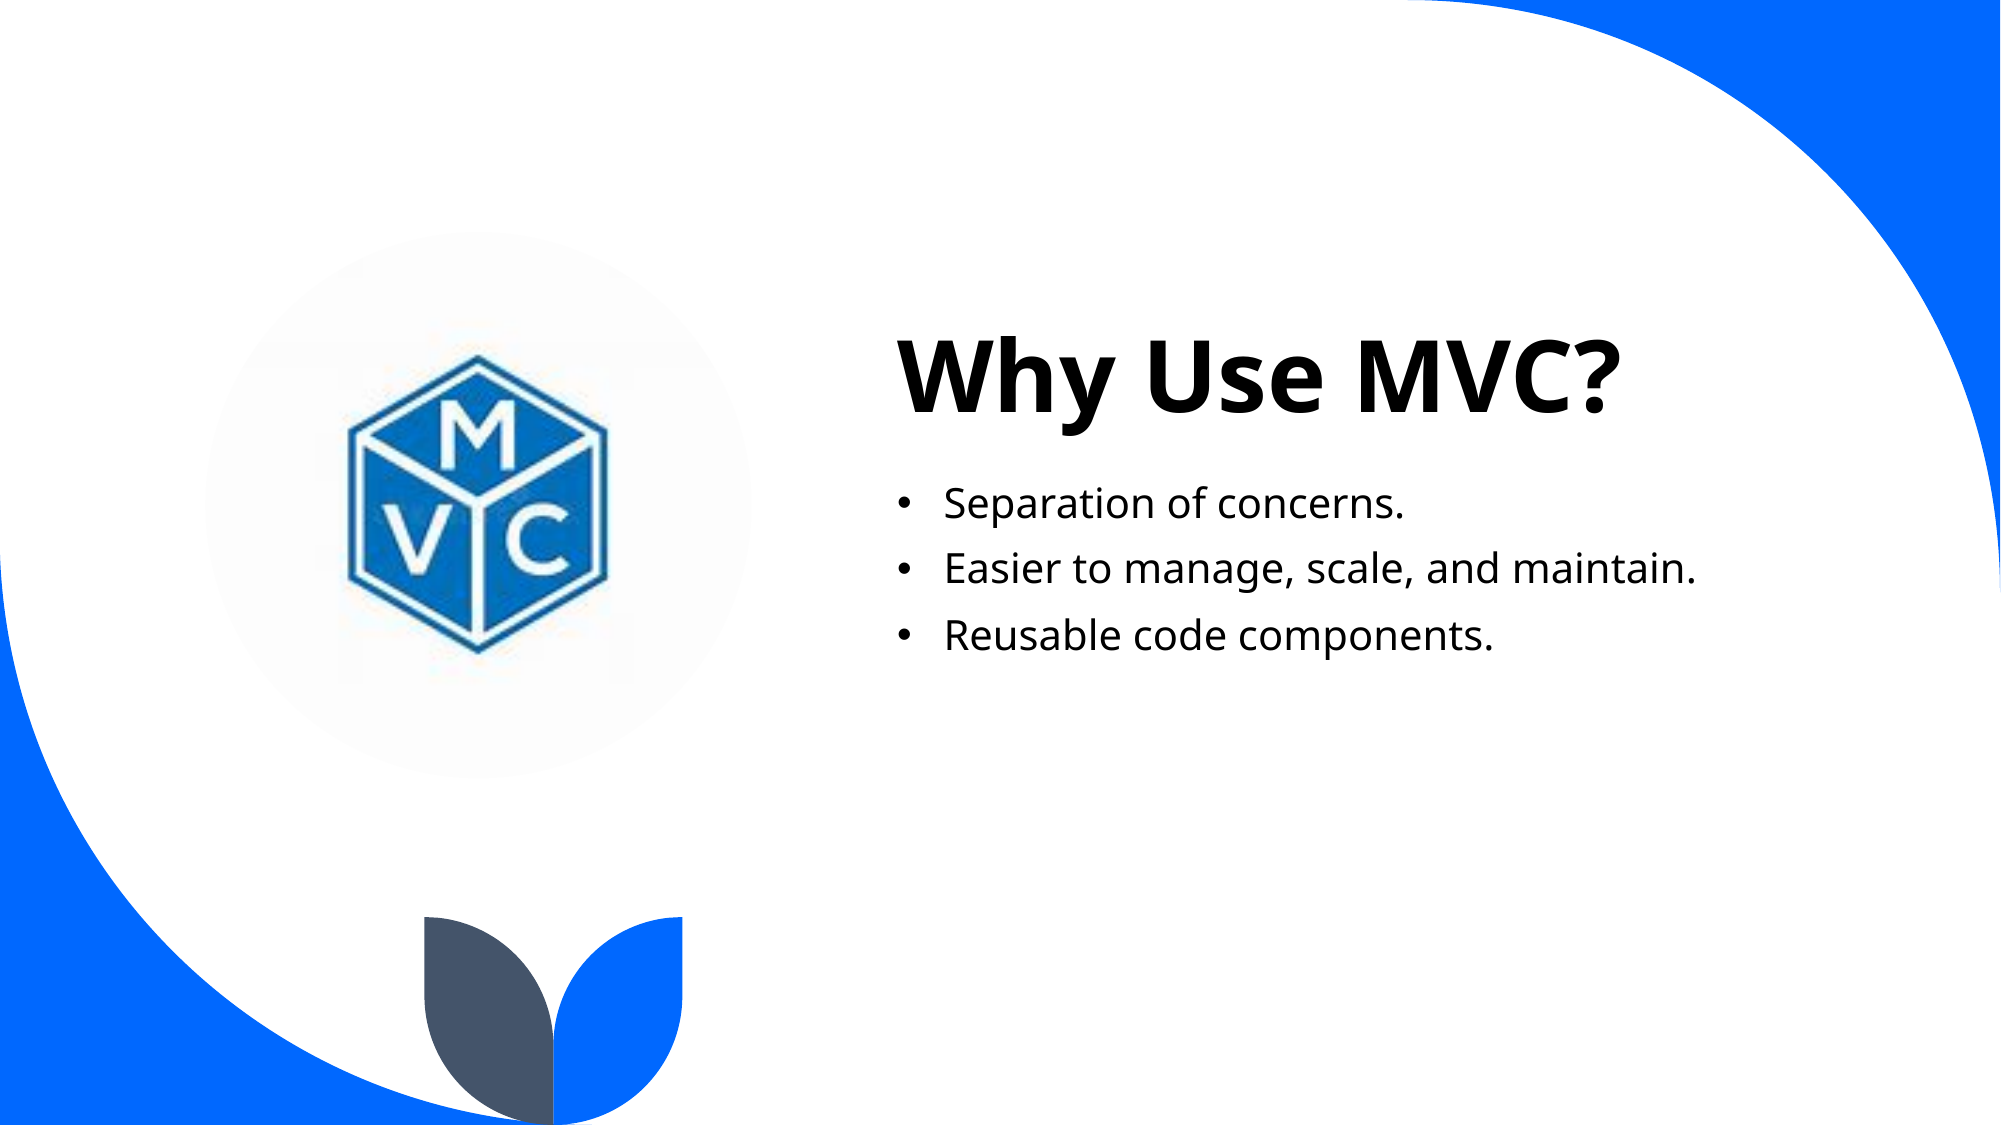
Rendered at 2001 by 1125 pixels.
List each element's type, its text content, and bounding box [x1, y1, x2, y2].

list Separation of concerns. Easier to manage, scale, and maintain. Reusable code components. [882, 474, 1857, 834]
picture [205, 232, 752, 779]
title Why Use MVC? [882, 124, 1857, 440]
